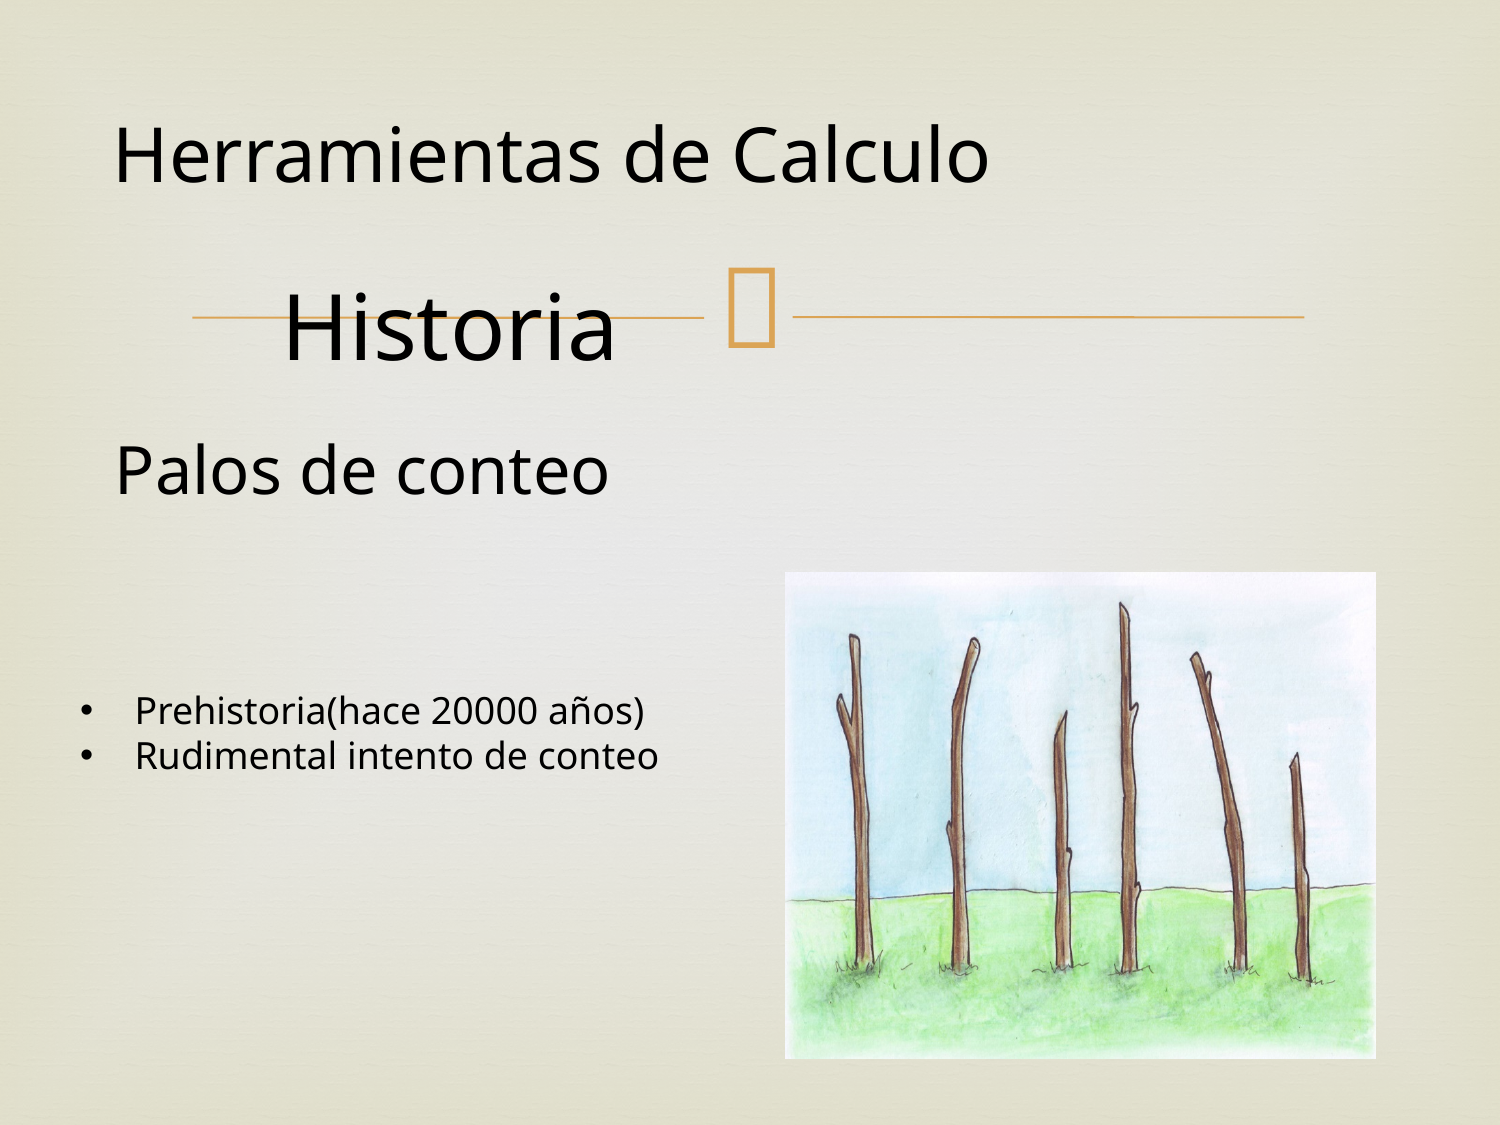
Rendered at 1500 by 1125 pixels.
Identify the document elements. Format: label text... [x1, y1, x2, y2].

text_box Prehistoria(hace 20000 años) Rudimental intento de conteo [64, 678, 680, 785]
picture [784, 571, 1377, 1060]
text_box Palos de conteo [100, 420, 644, 596]
text_box Historia [206, 255, 694, 392]
text_box Herramientas de Calculo [64, 66, 1040, 237]
